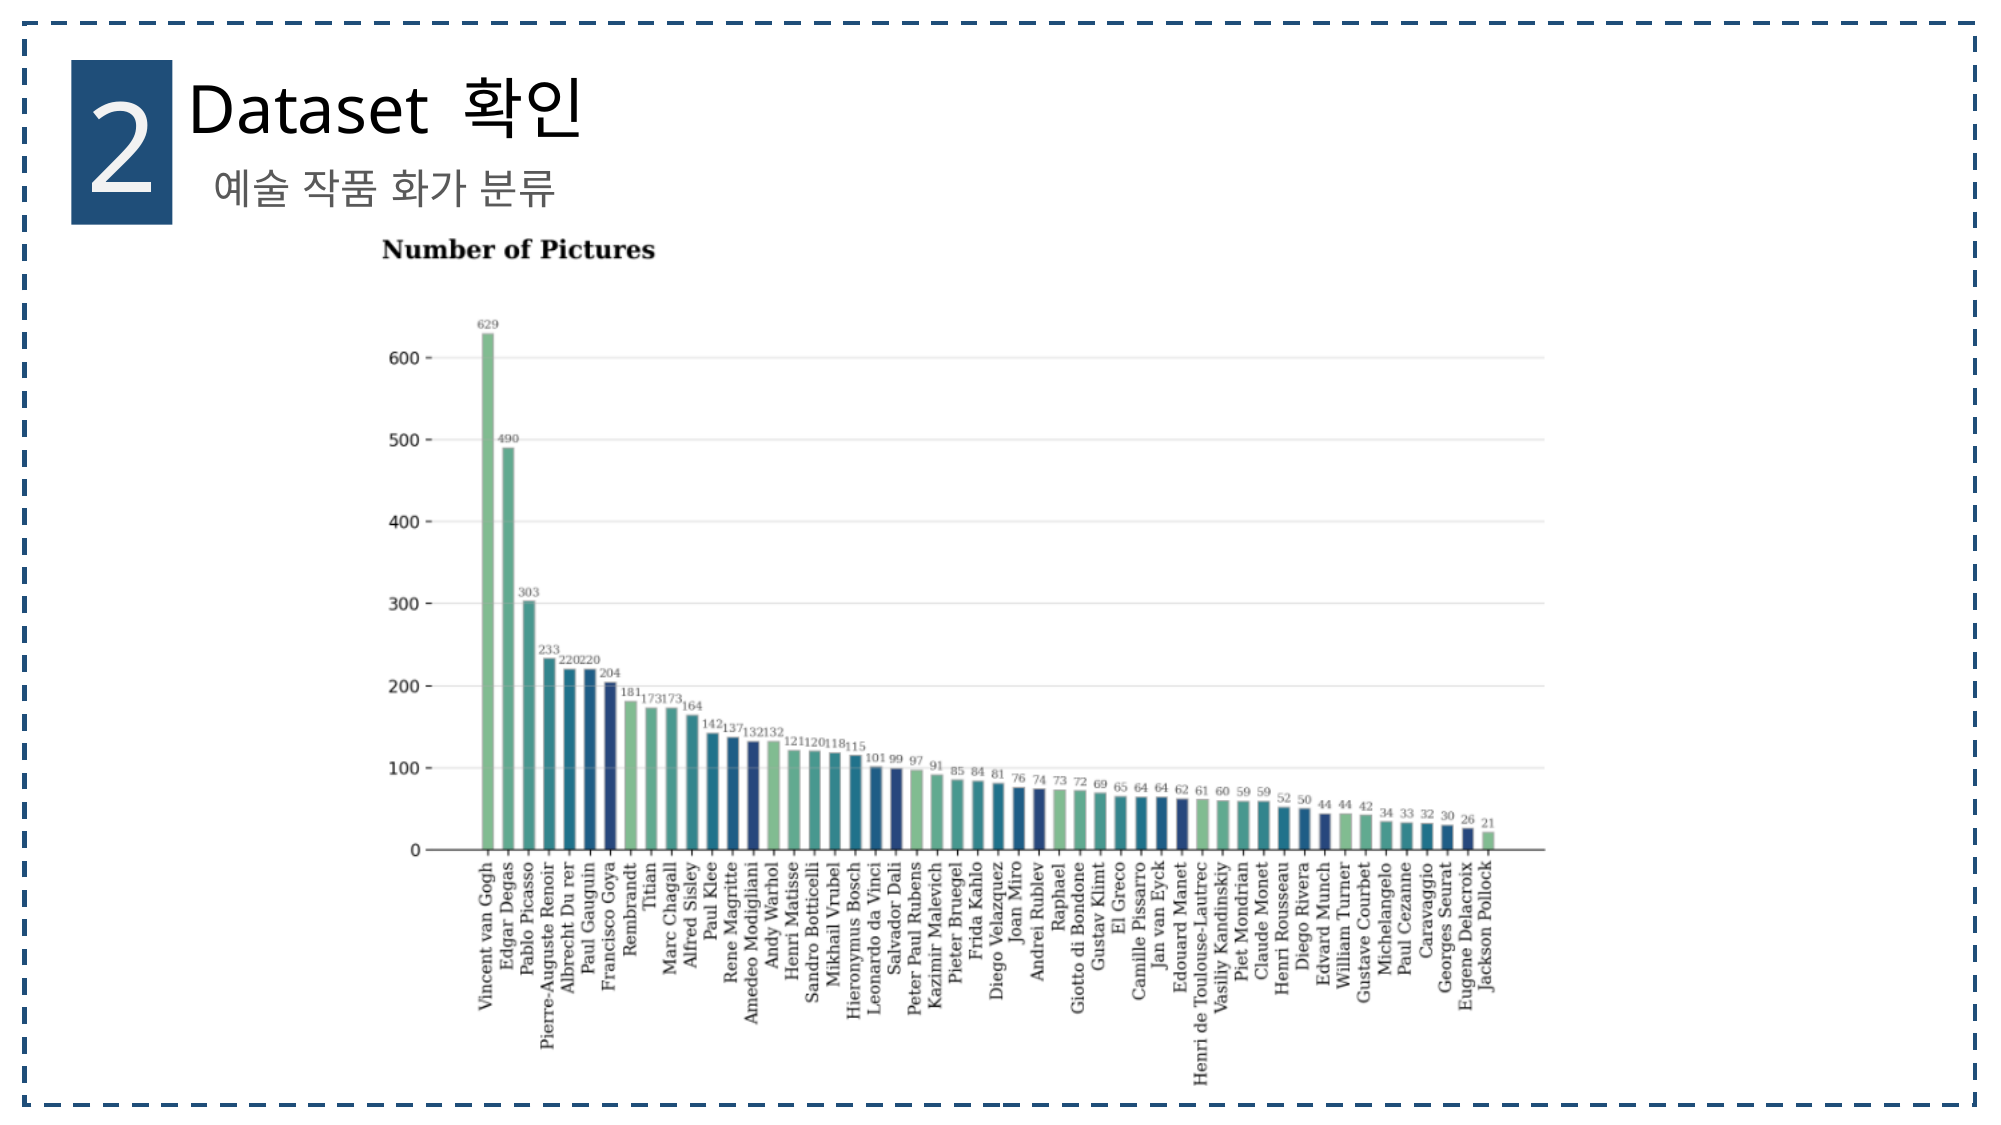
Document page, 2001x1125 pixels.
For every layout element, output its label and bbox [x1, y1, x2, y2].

text_box [23, 22, 1976, 1106]
picture [367, 229, 1558, 1102]
